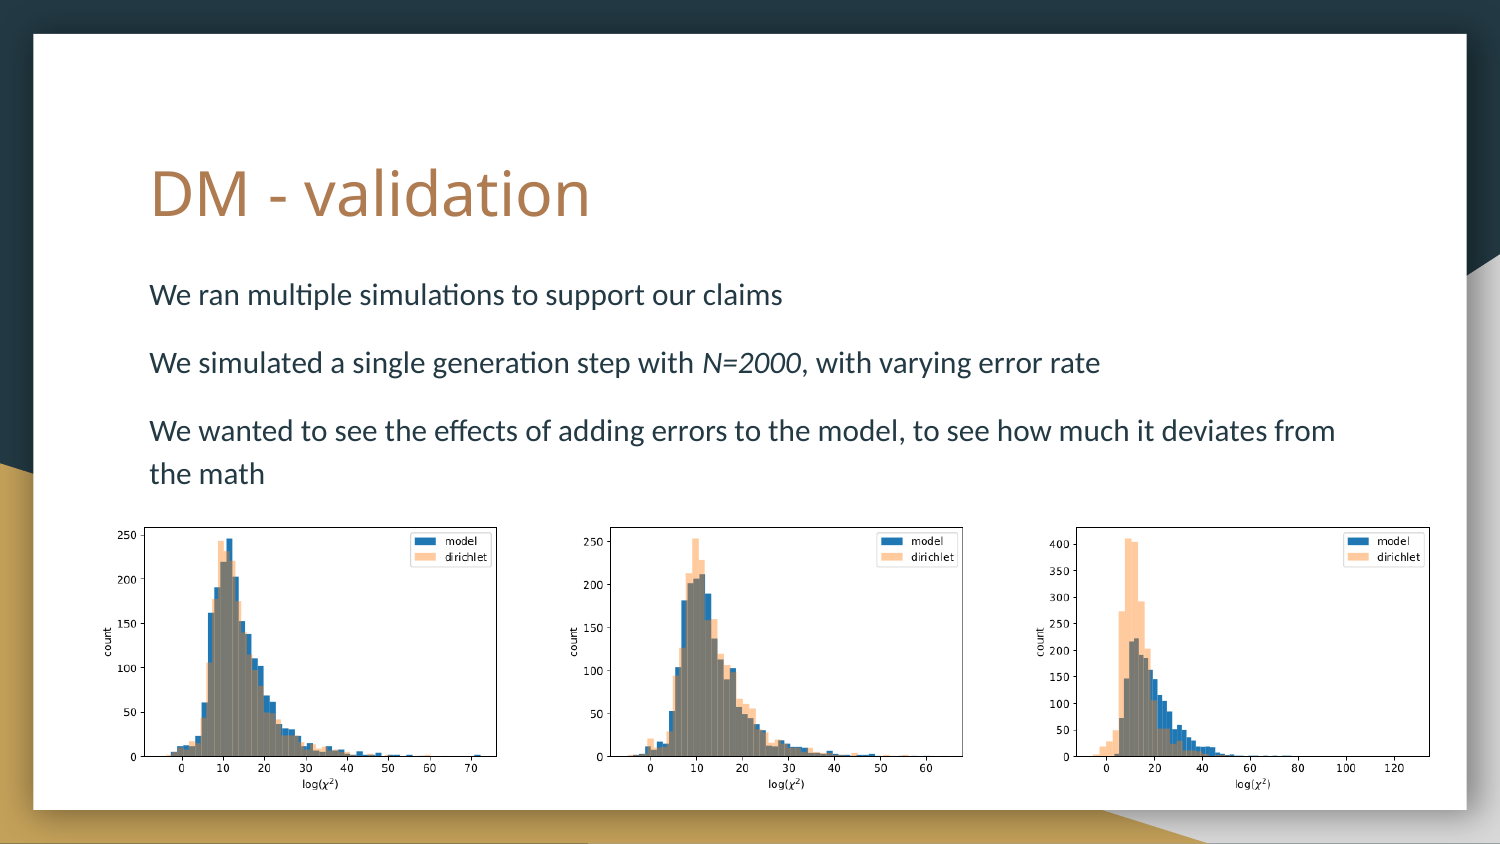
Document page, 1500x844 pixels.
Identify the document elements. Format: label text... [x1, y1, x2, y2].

picture [97, 508, 1441, 796]
list We ran multiple simulations to support our claims We simulated a single generation step with N=2000, with varying error rate We wanted to see the effects of adding errors to the model, to see how much it deviates from the math [134, 253, 1366, 506]
title DM - validation [134, 138, 1366, 253]
